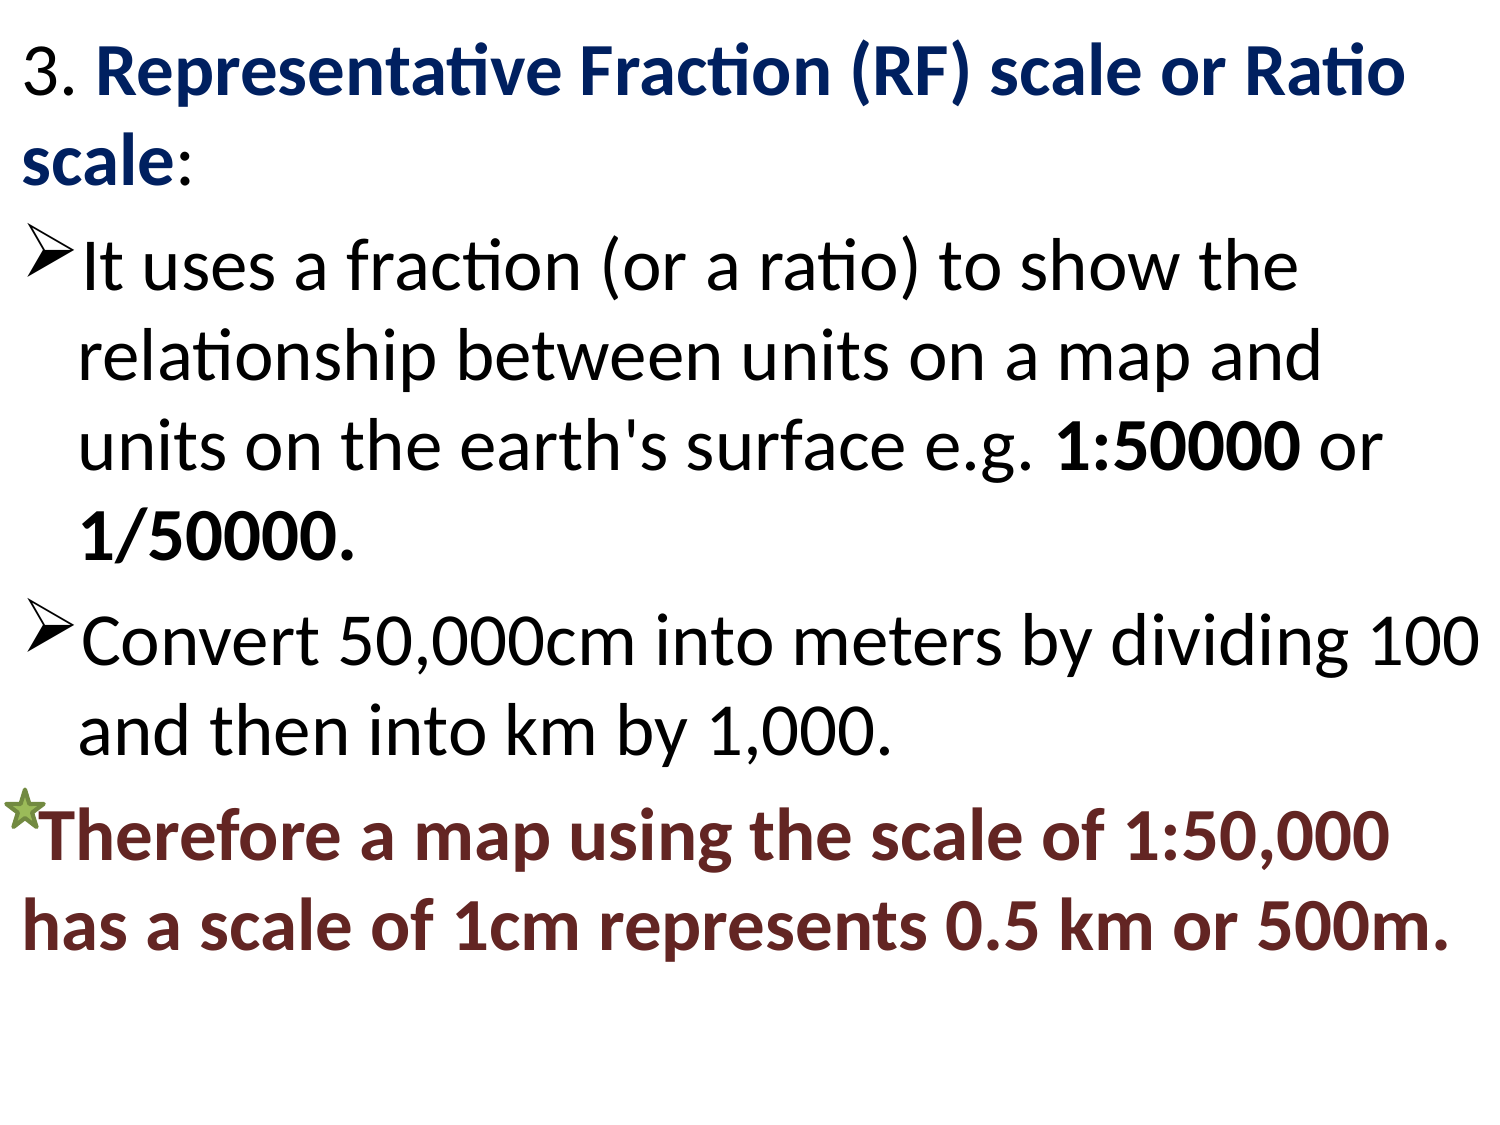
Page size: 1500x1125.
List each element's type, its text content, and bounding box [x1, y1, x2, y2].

text_box [4, 787, 46, 829]
list 3. Representative Fraction (RF) scale or Ratio scale: It uses a fraction (or a ratio) to show the relationship between units on a map and units on the earth's surface e.g. 1:50000 or 1/50000. Convert 50,000cm into meters by dividing 100 and then into km by 1,000. Therefore a map using the scale of 1:50,000 has a scale of 1cm represents 0.5 km or 500m. [6, 12, 1500, 1100]
